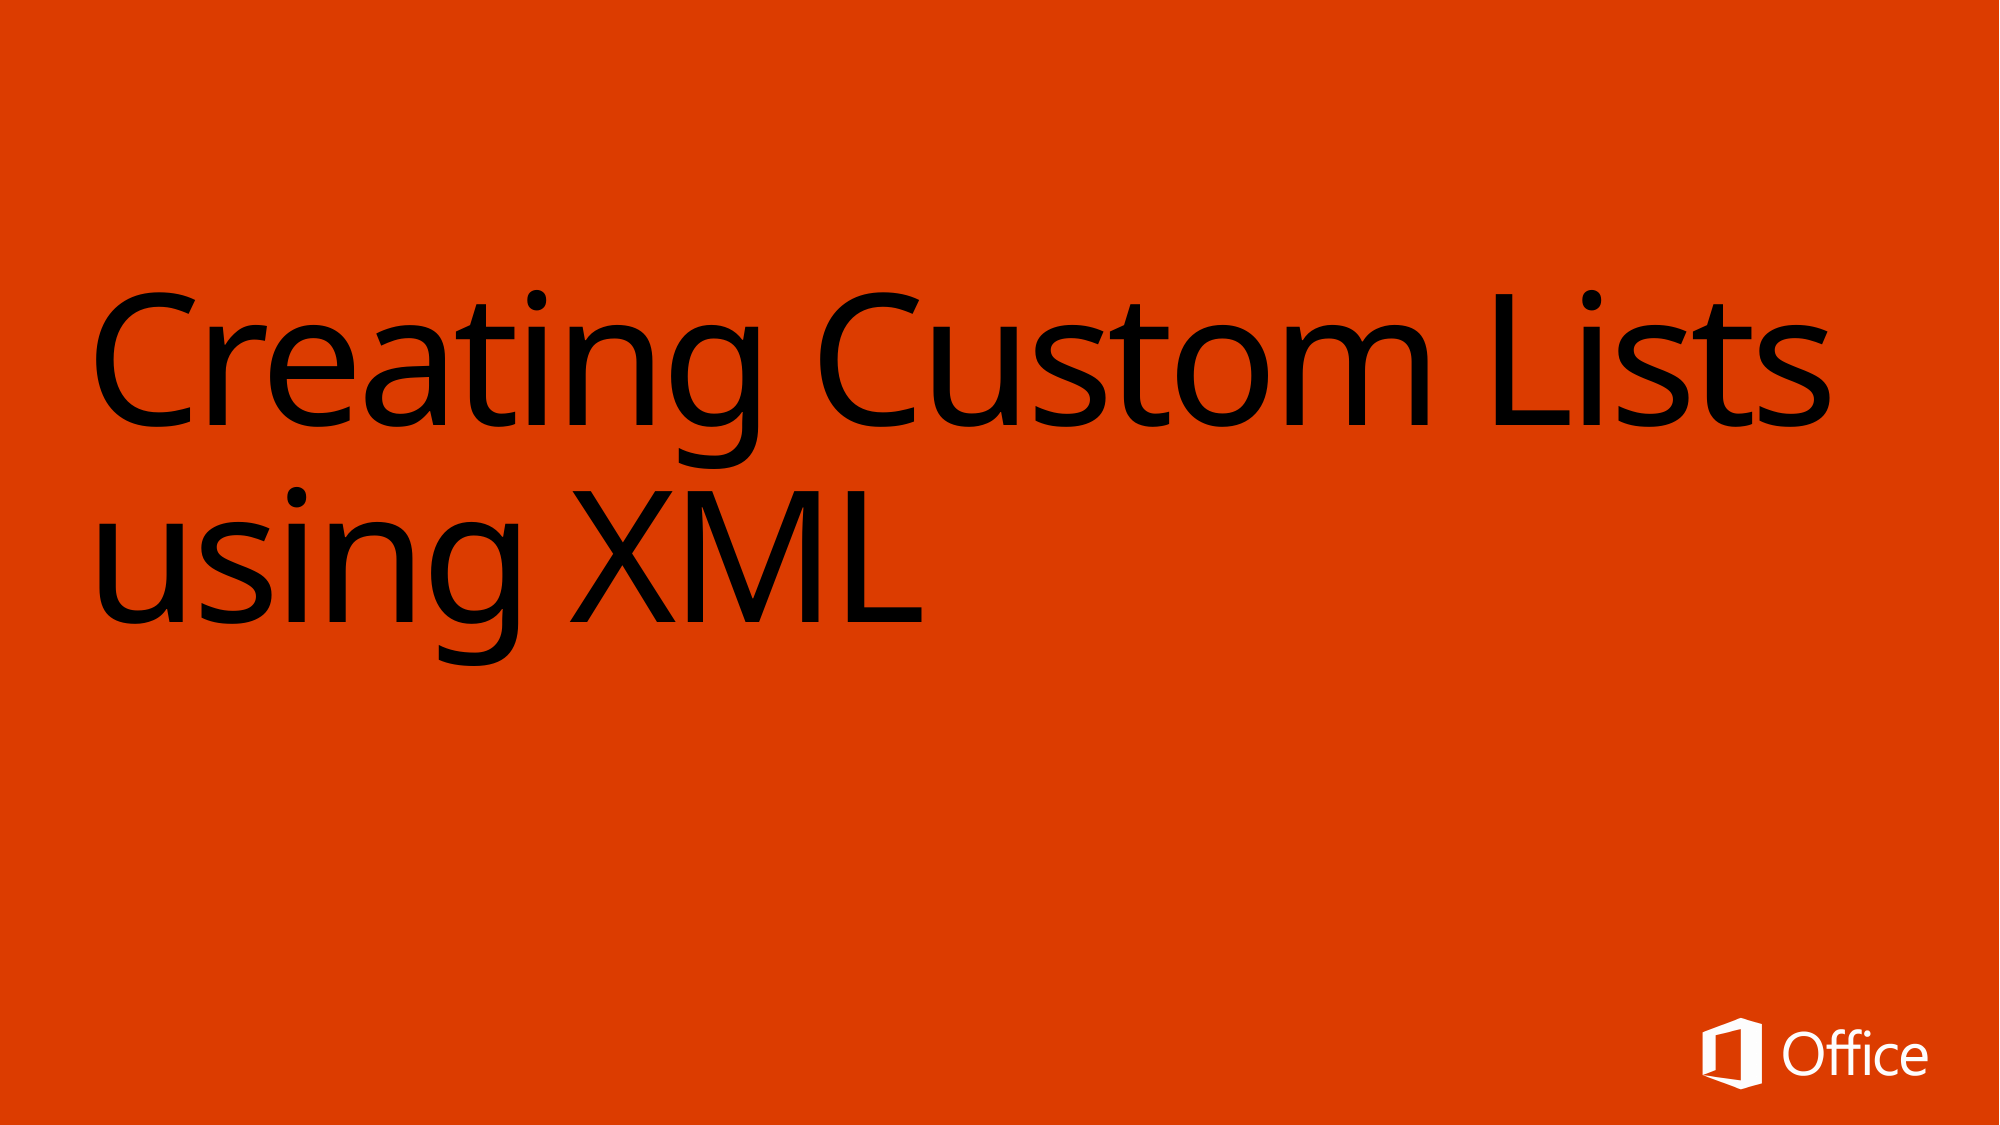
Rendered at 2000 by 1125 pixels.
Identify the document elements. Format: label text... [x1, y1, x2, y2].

title Creating Custom Lists using XML [85, 462, 1914, 663]
picture [1672, 986, 1958, 1121]
